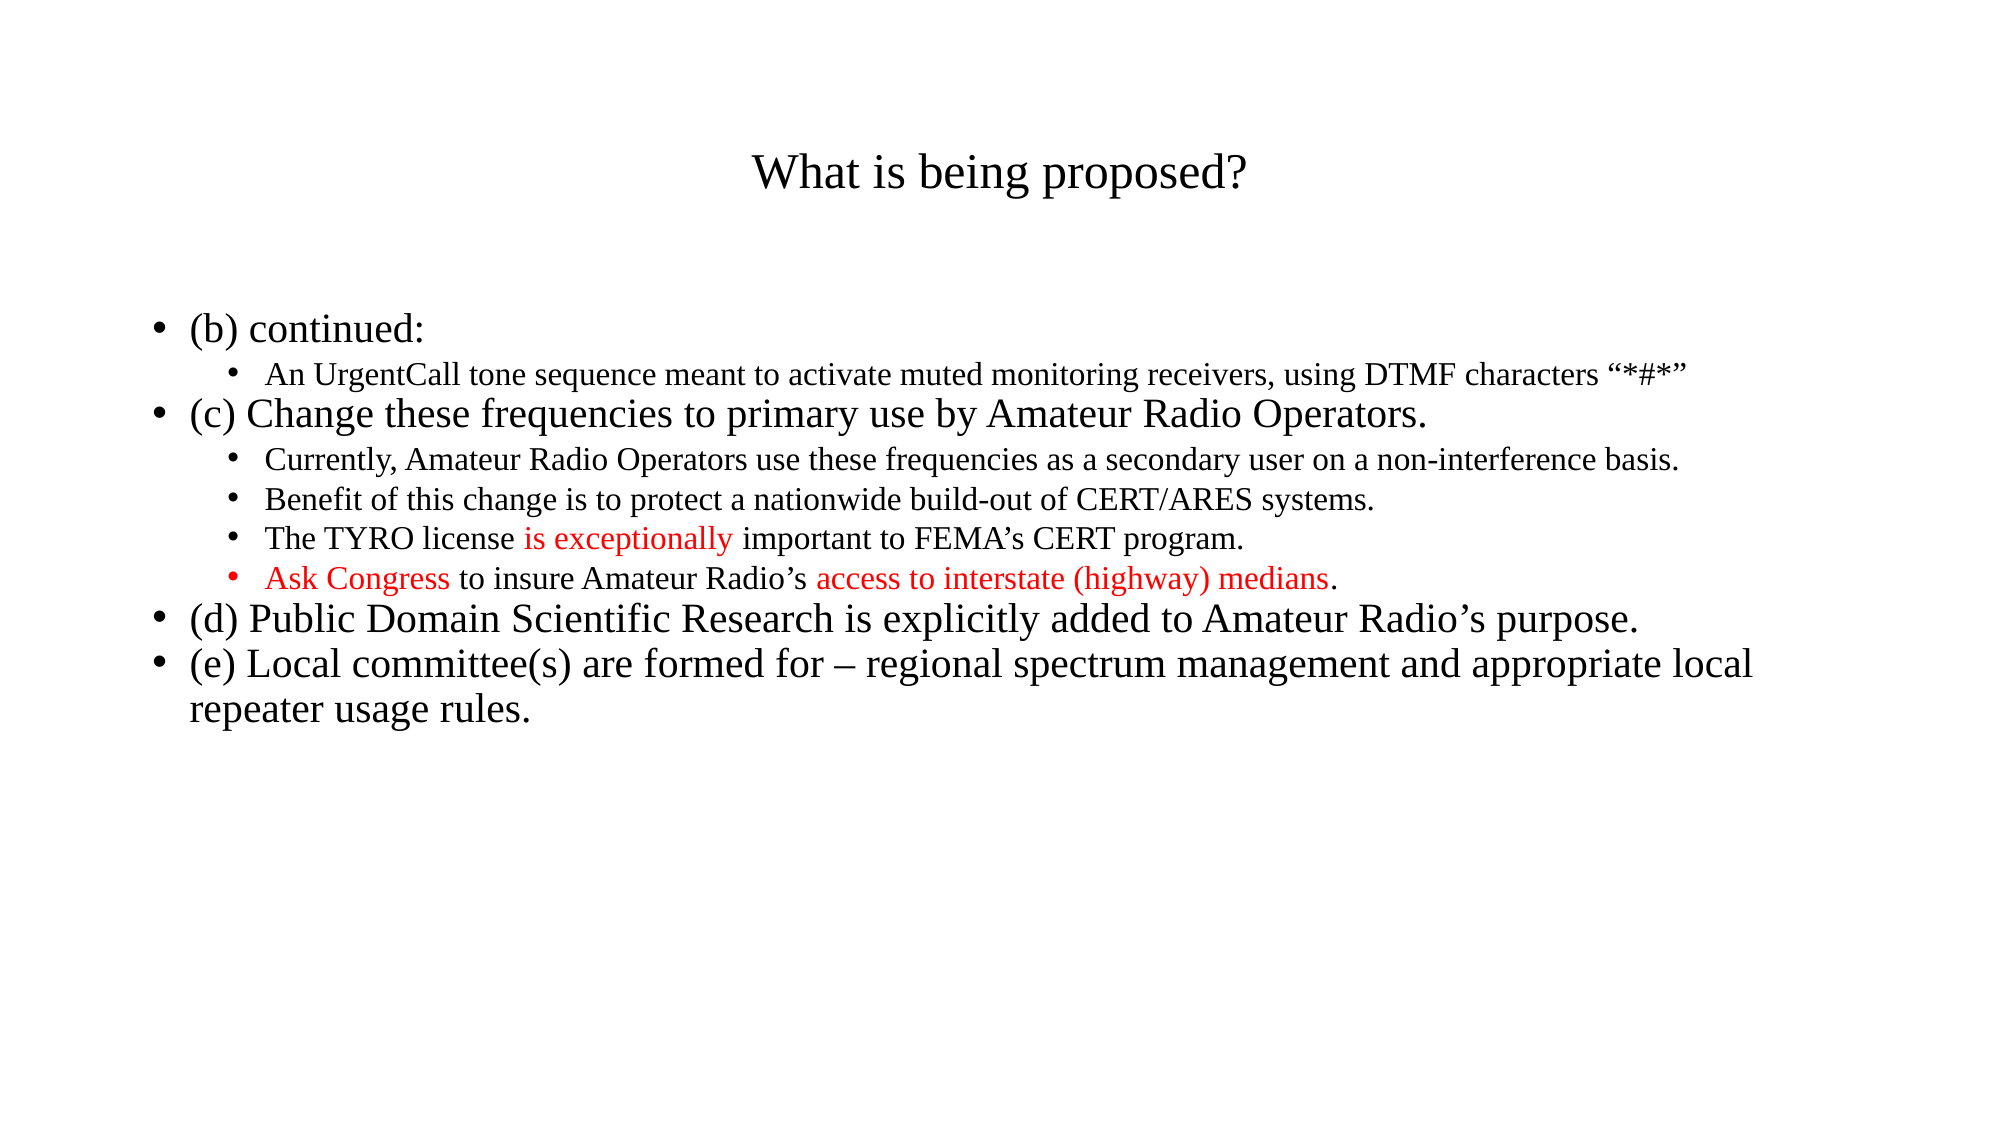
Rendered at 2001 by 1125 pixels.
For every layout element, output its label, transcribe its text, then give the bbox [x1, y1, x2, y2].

text_box (b) continued: An UrgentCall tone sequence meant to activate muted monitoring receivers, using DTMF characters “*#*” (c) Change these frequencies to primary use by Amateur Radio Operators. Currently, Amateur Radio Operators use these frequencies as a secondary user on a non-interference basis. Benefit of this change is to protect a nationwide build-out of CERT/ARES systems. The TYRO license is exceptionally important to FEMA’s CERT program. Ask Congress to insure Amateur Radio’s access to interstate (highway) medians. (d) Public Domain Scientific Research is explicitly added to Amateur Radio’s purpose. (e) Local committee(s) are formed for – regional spectrum management and appropriate local repeater usage rules. [137, 299, 1863, 1013]
text_box What is being proposed? [137, 59, 1863, 277]
